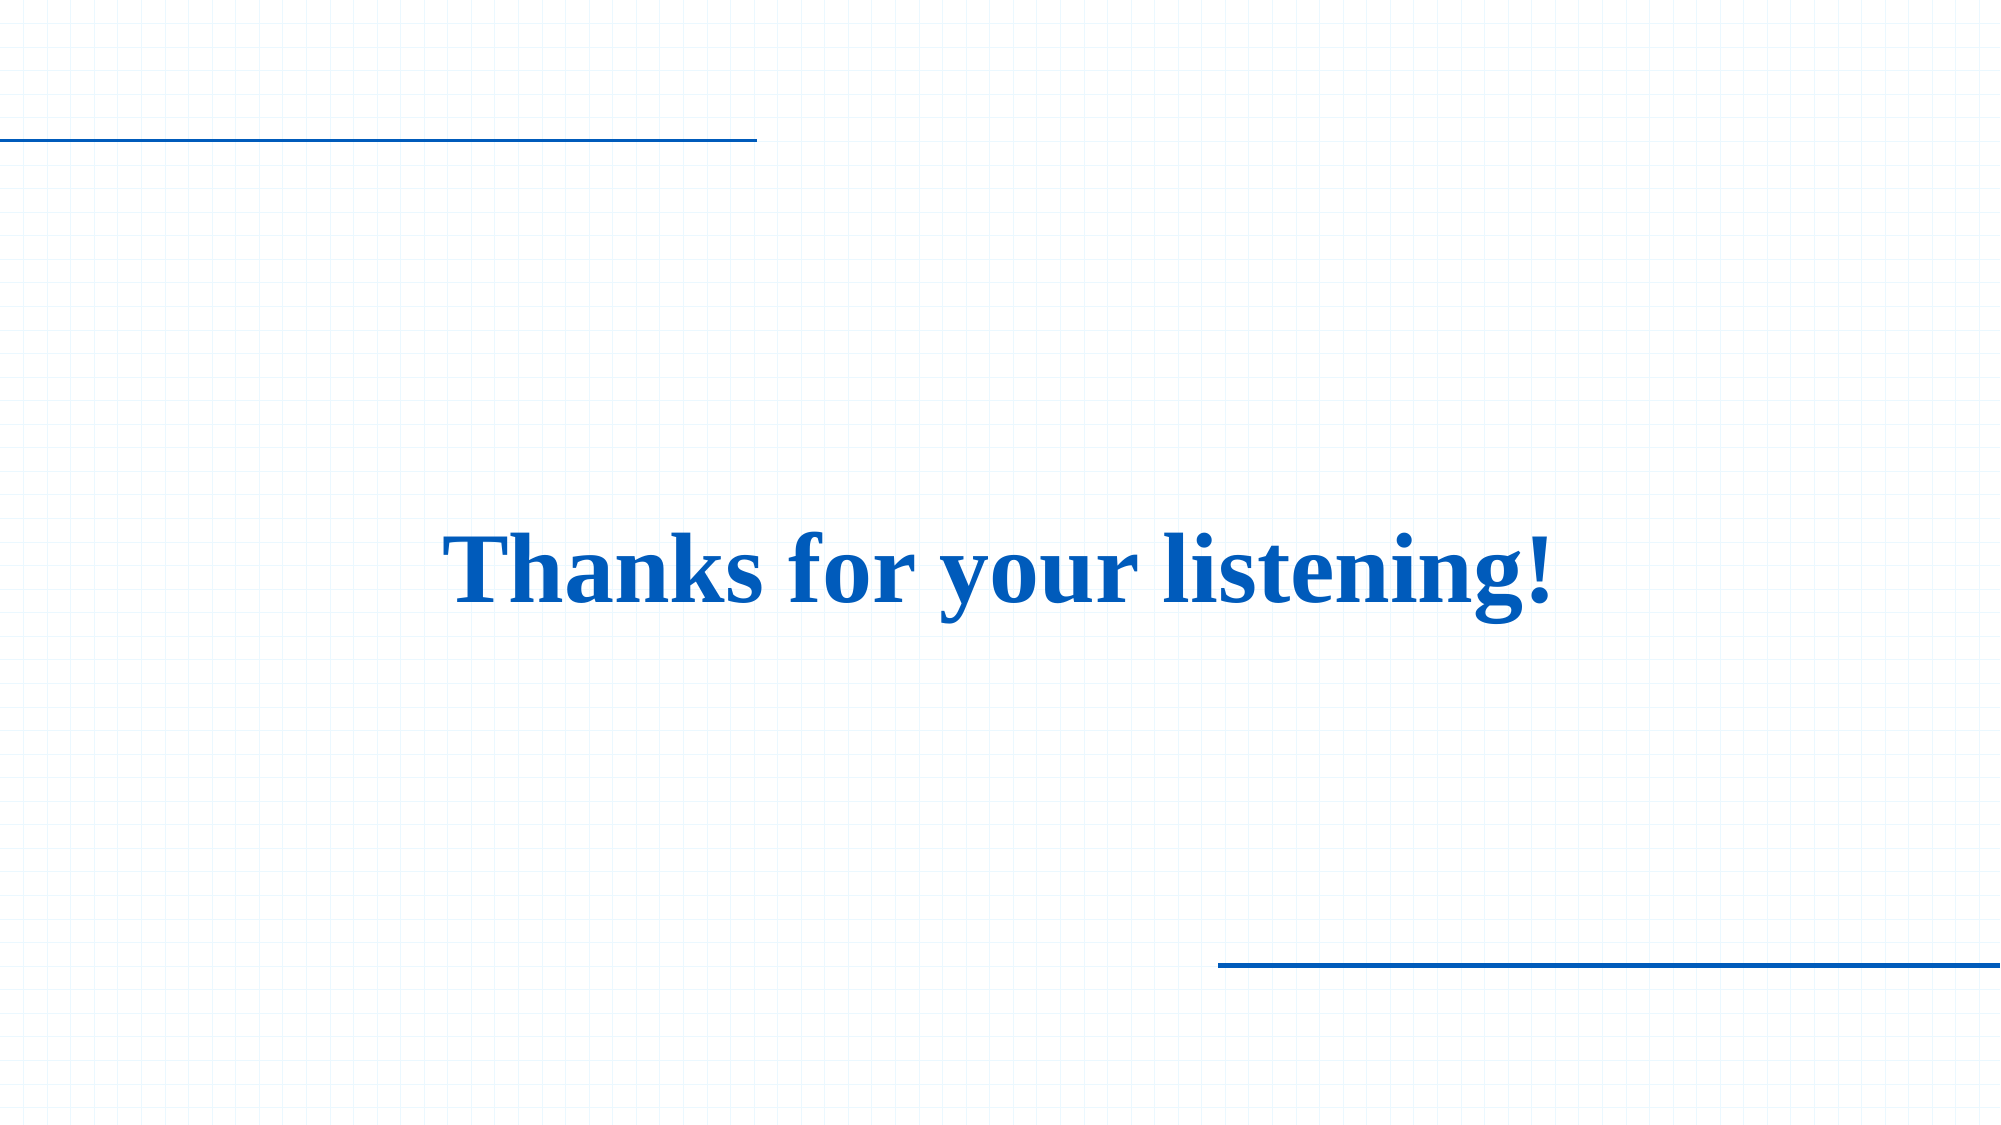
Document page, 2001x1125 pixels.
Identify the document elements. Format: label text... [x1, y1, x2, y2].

text_box Thanks for your listening! [267, 498, 1733, 627]
